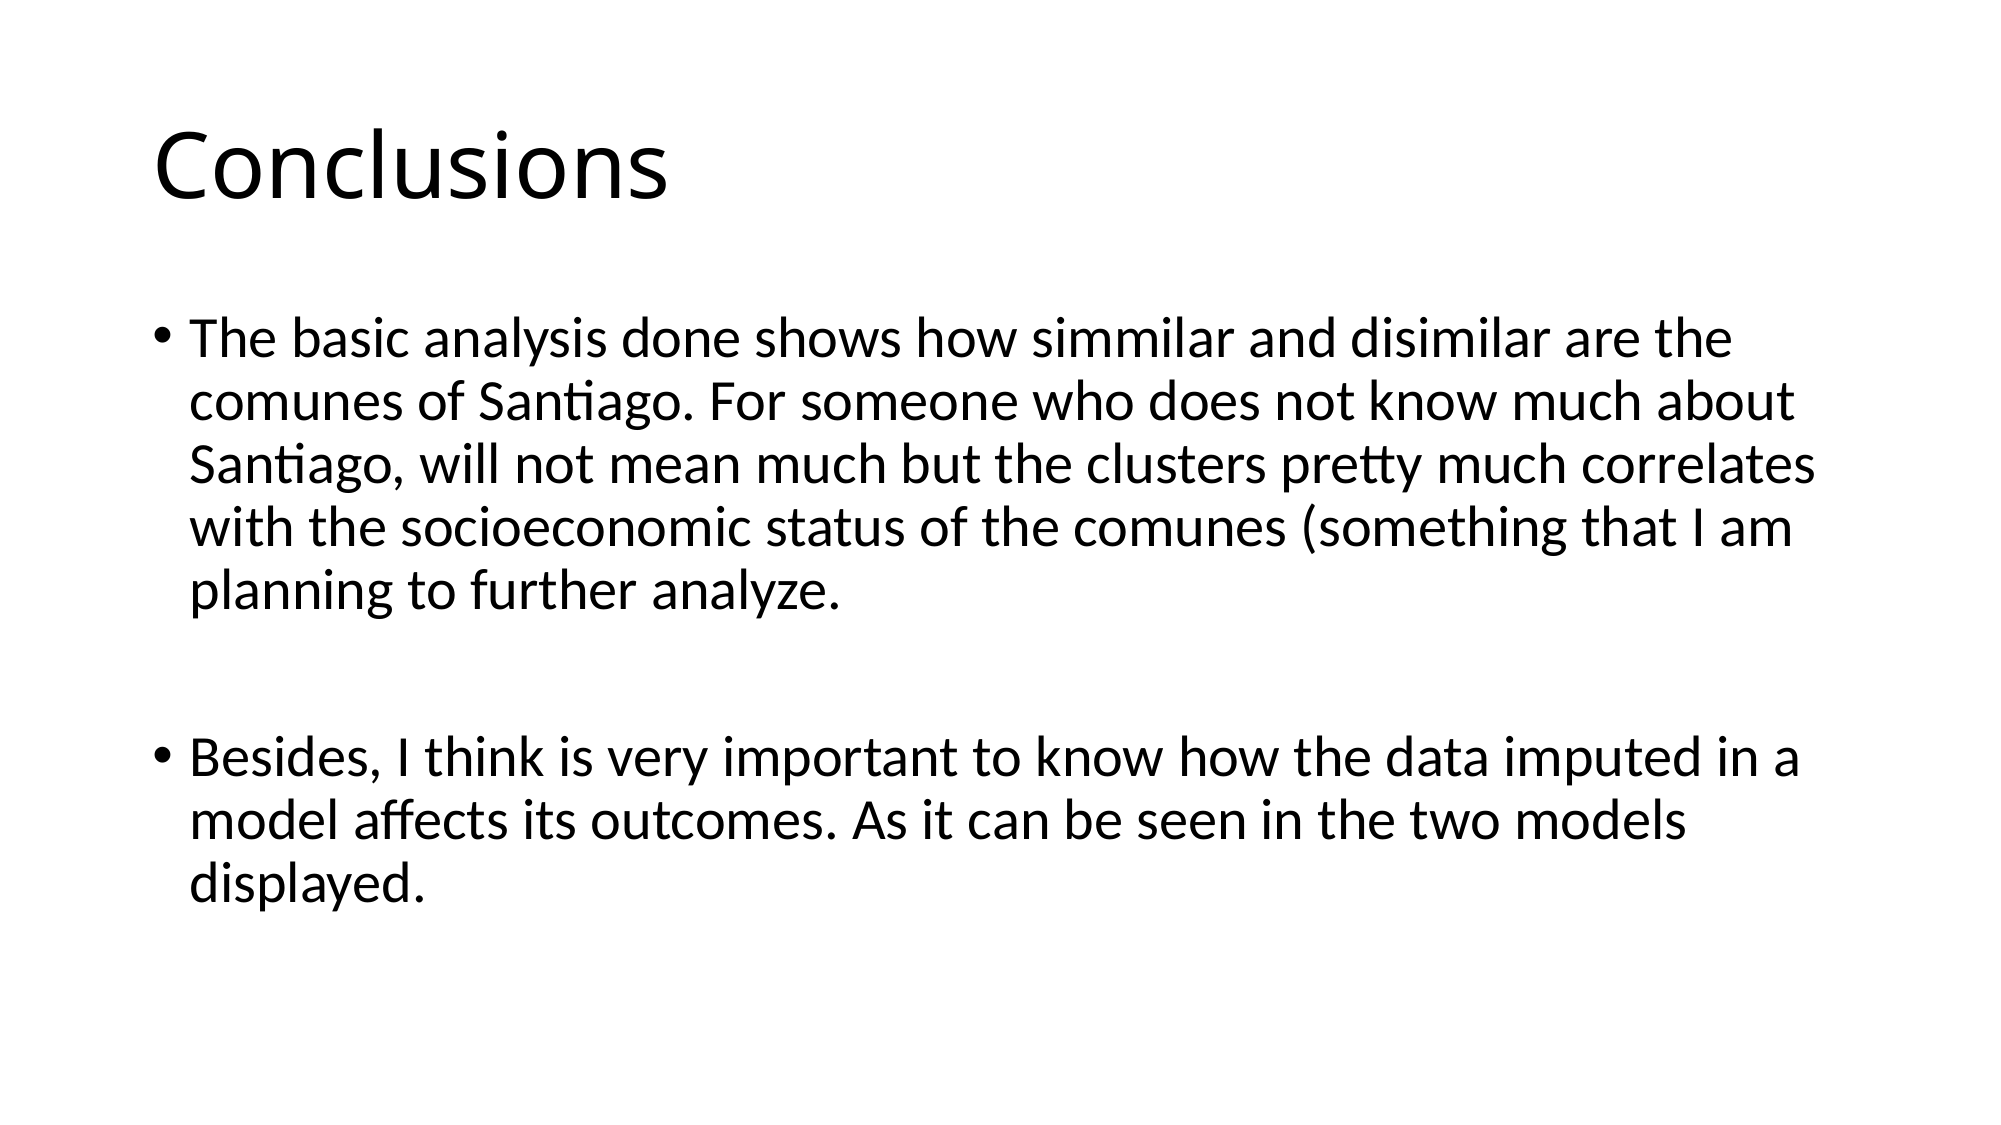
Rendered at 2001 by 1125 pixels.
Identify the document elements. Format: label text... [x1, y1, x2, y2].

title Conclusions [137, 59, 1863, 278]
list The basic analysis done shows how simmilar and disimilar are the comunes of Santiago. For someone who does not know much about Santiago, will not mean much but the clusters pretty much correlates with the socioeconomic status of the comunes (something that I am planning to further analyze. Besides, I think is very important to know how the data imputed in a model affects its outcomes. As it can be seen in the two models displayed. [137, 299, 1863, 1014]
